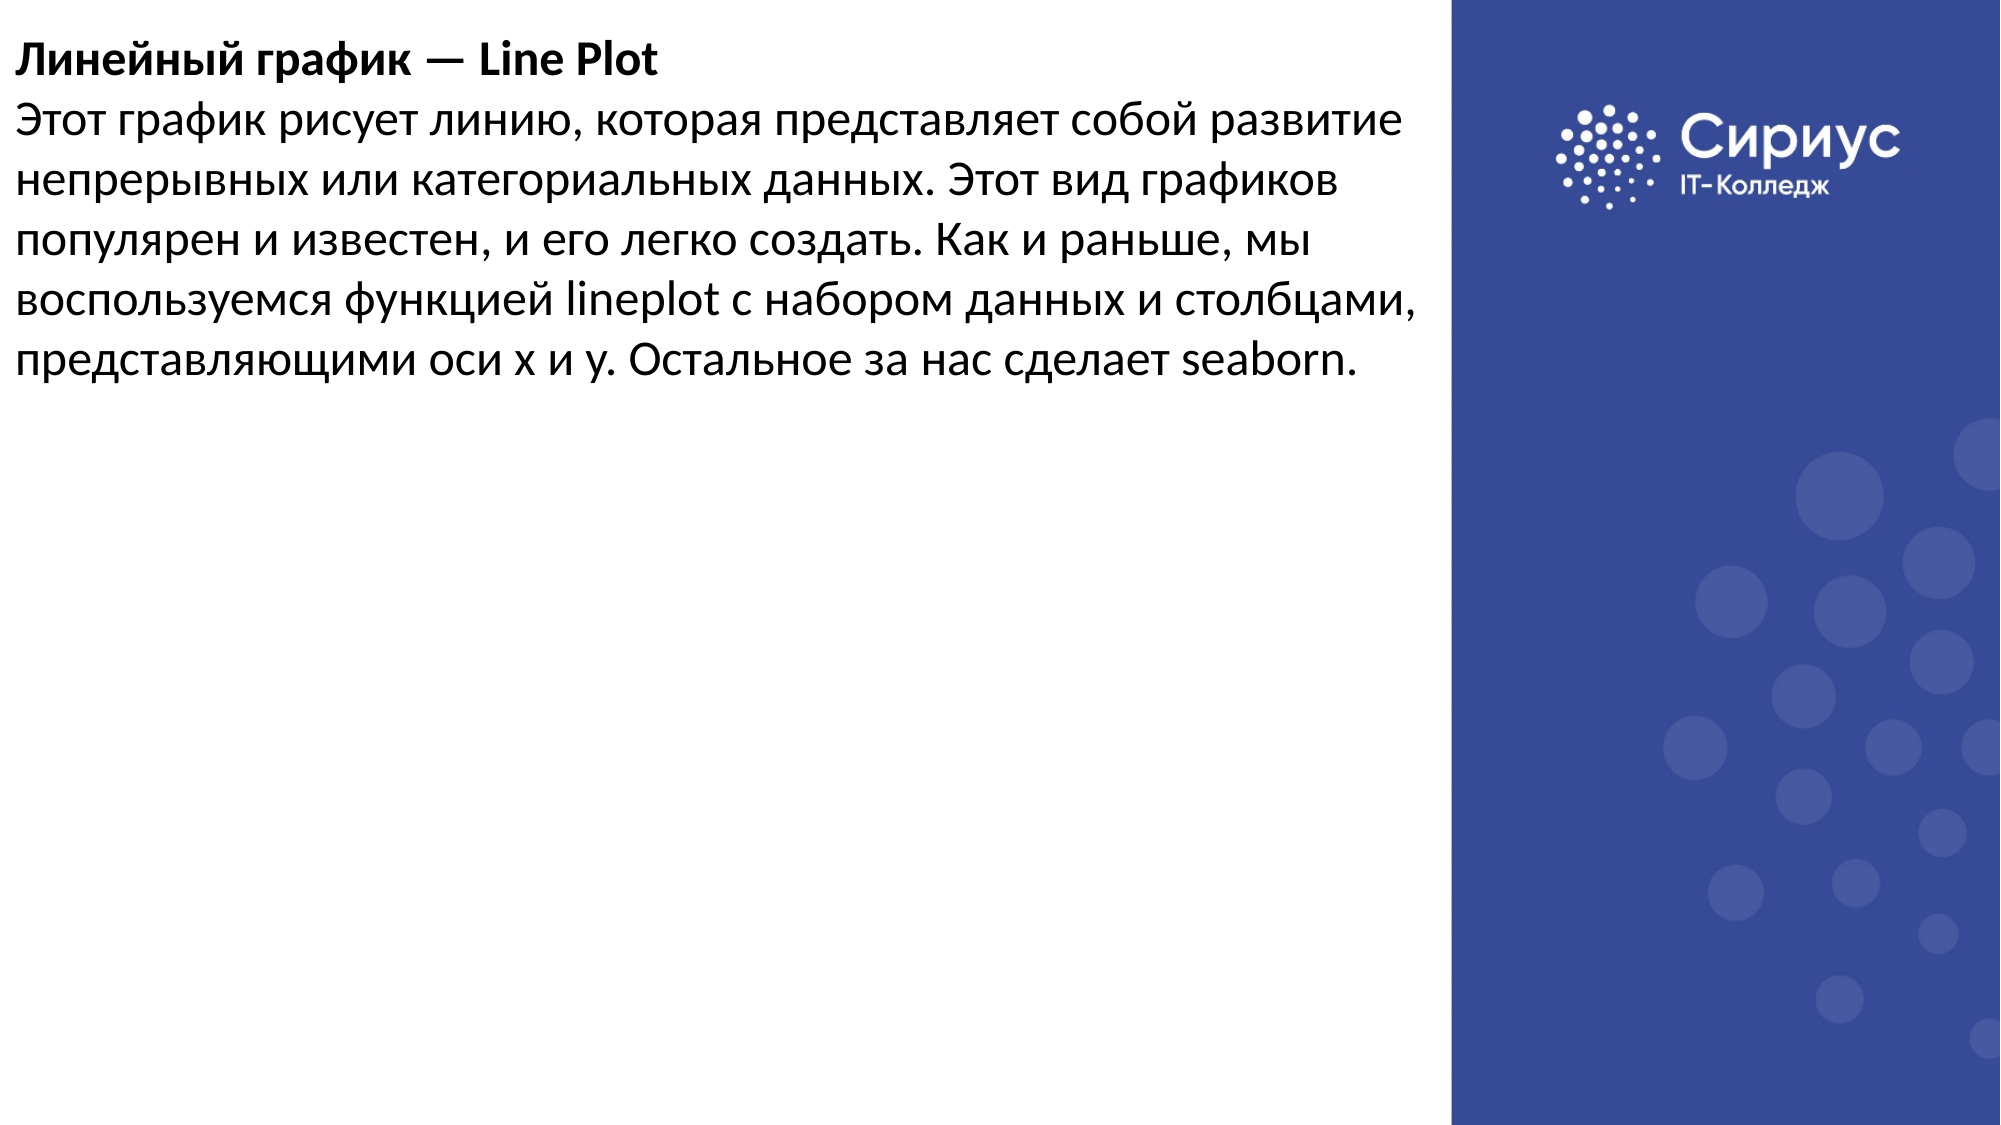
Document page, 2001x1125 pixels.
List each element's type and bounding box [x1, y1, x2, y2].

list [0, 0, 2000, 1125]
